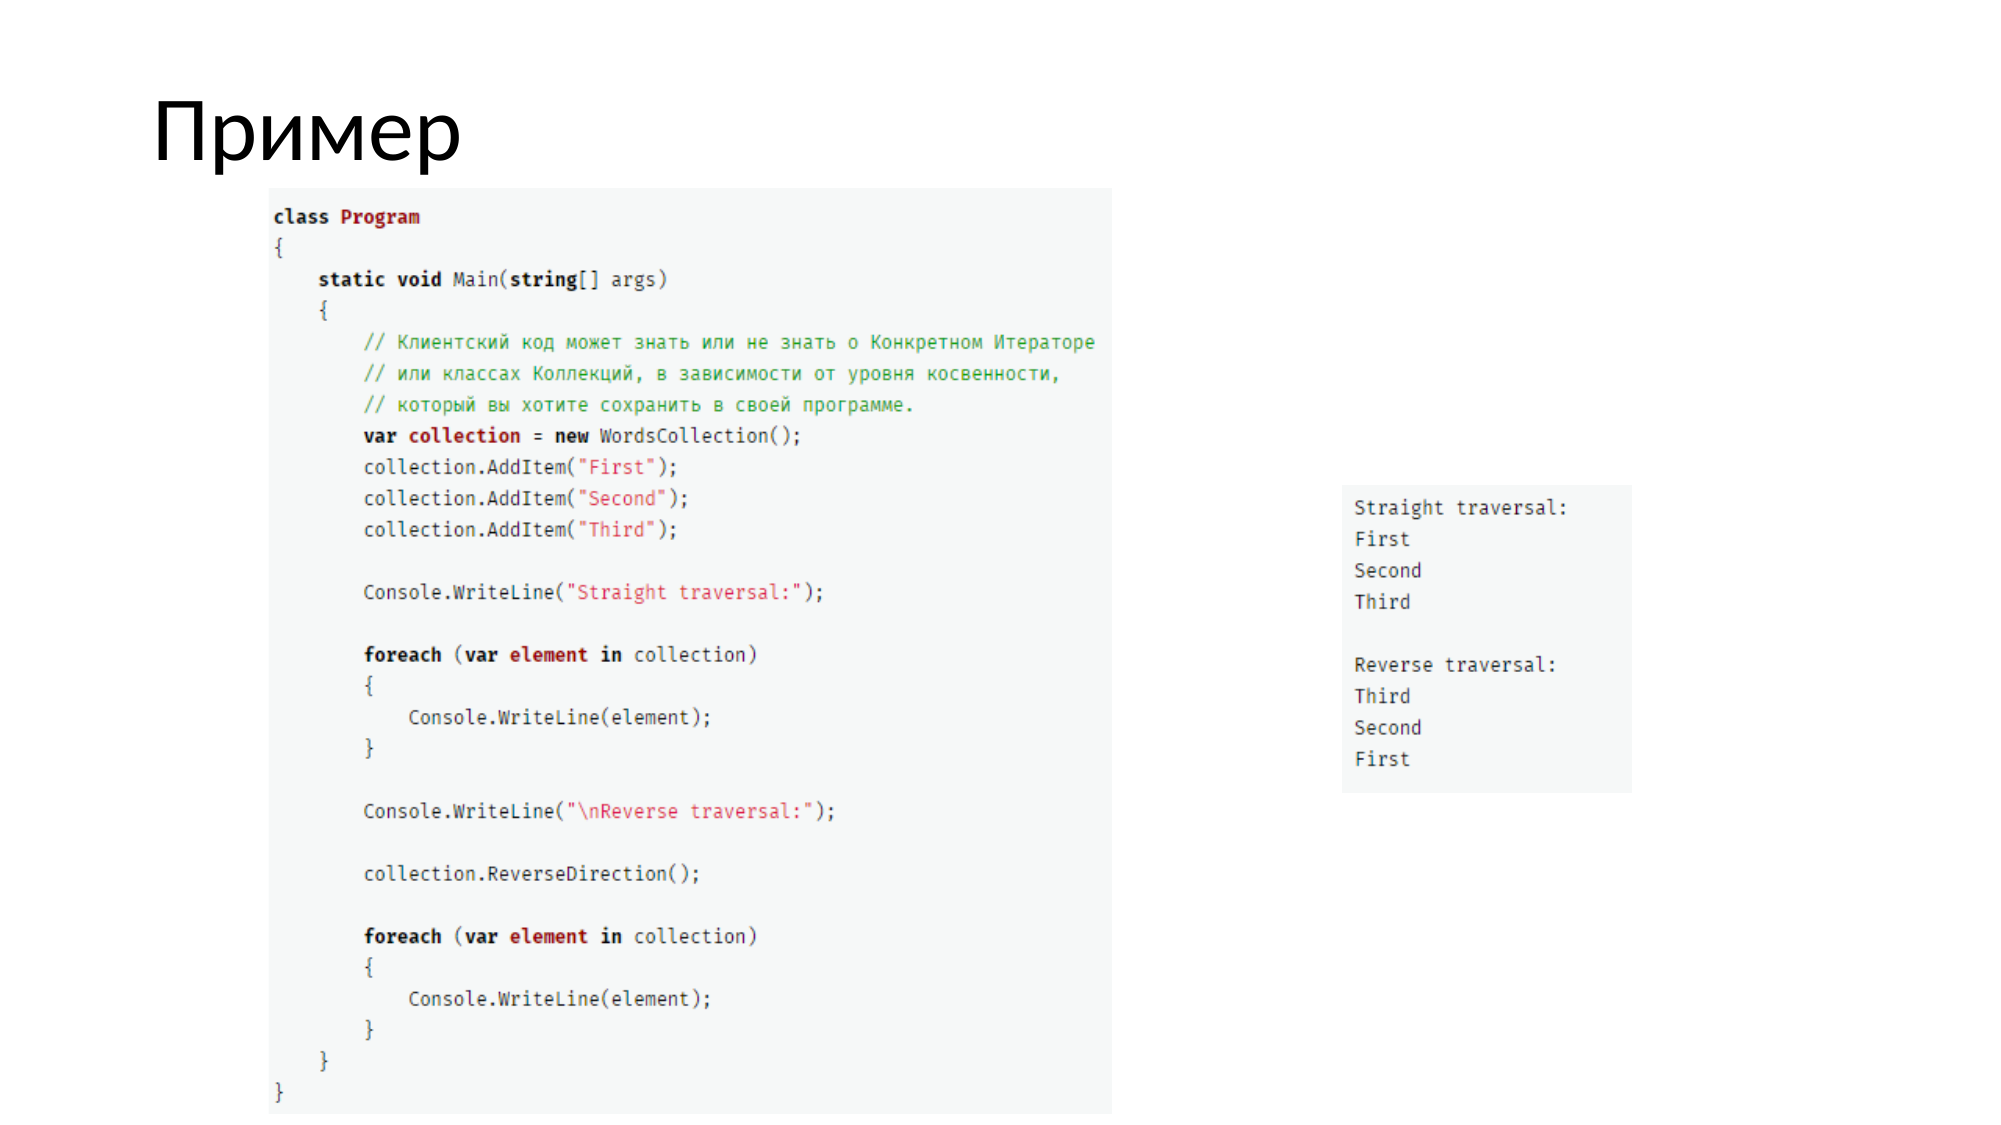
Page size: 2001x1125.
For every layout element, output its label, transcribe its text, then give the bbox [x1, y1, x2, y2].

text_box Пример [137, 59, 1863, 202]
picture [266, 188, 1112, 1115]
picture [1342, 485, 1632, 793]
